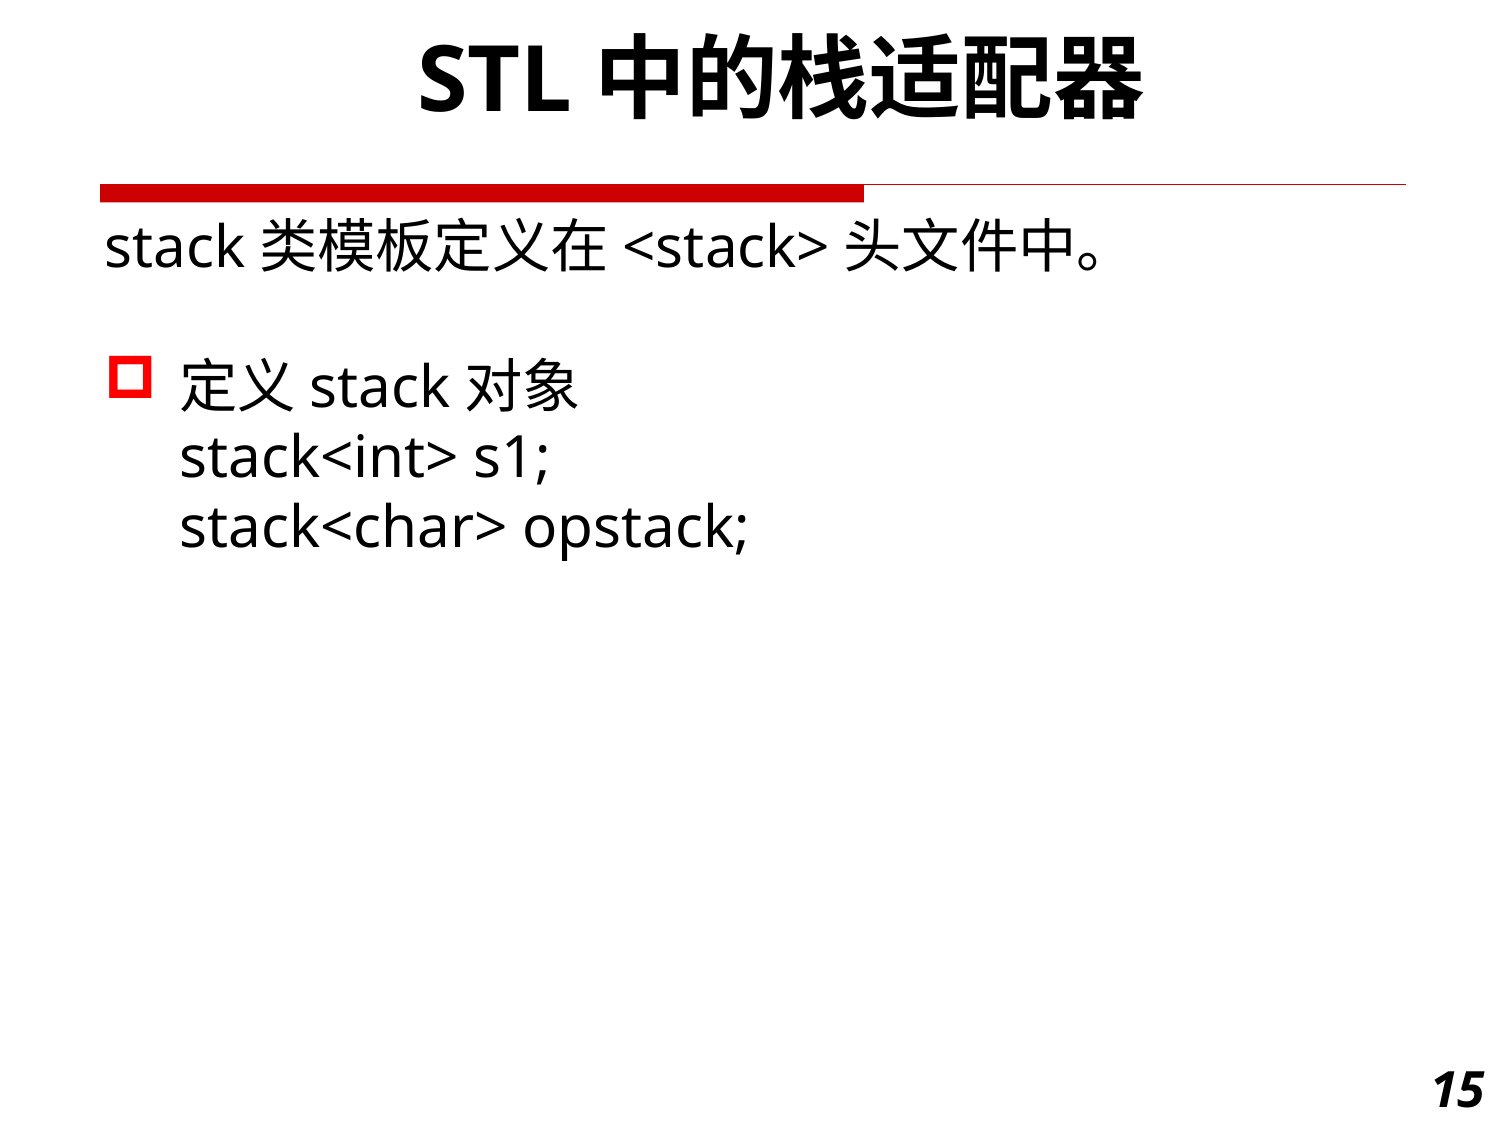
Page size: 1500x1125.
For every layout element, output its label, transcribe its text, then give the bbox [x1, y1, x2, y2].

text_box stack类模板定义在<stack>头文件中。 定义stack对象 stack<int> s1; stack<char> opstack; [89, 202, 1497, 637]
text_box STL中的栈适配器 [99, 24, 1463, 150]
text_box 15 [1400, 1049, 1500, 1125]
